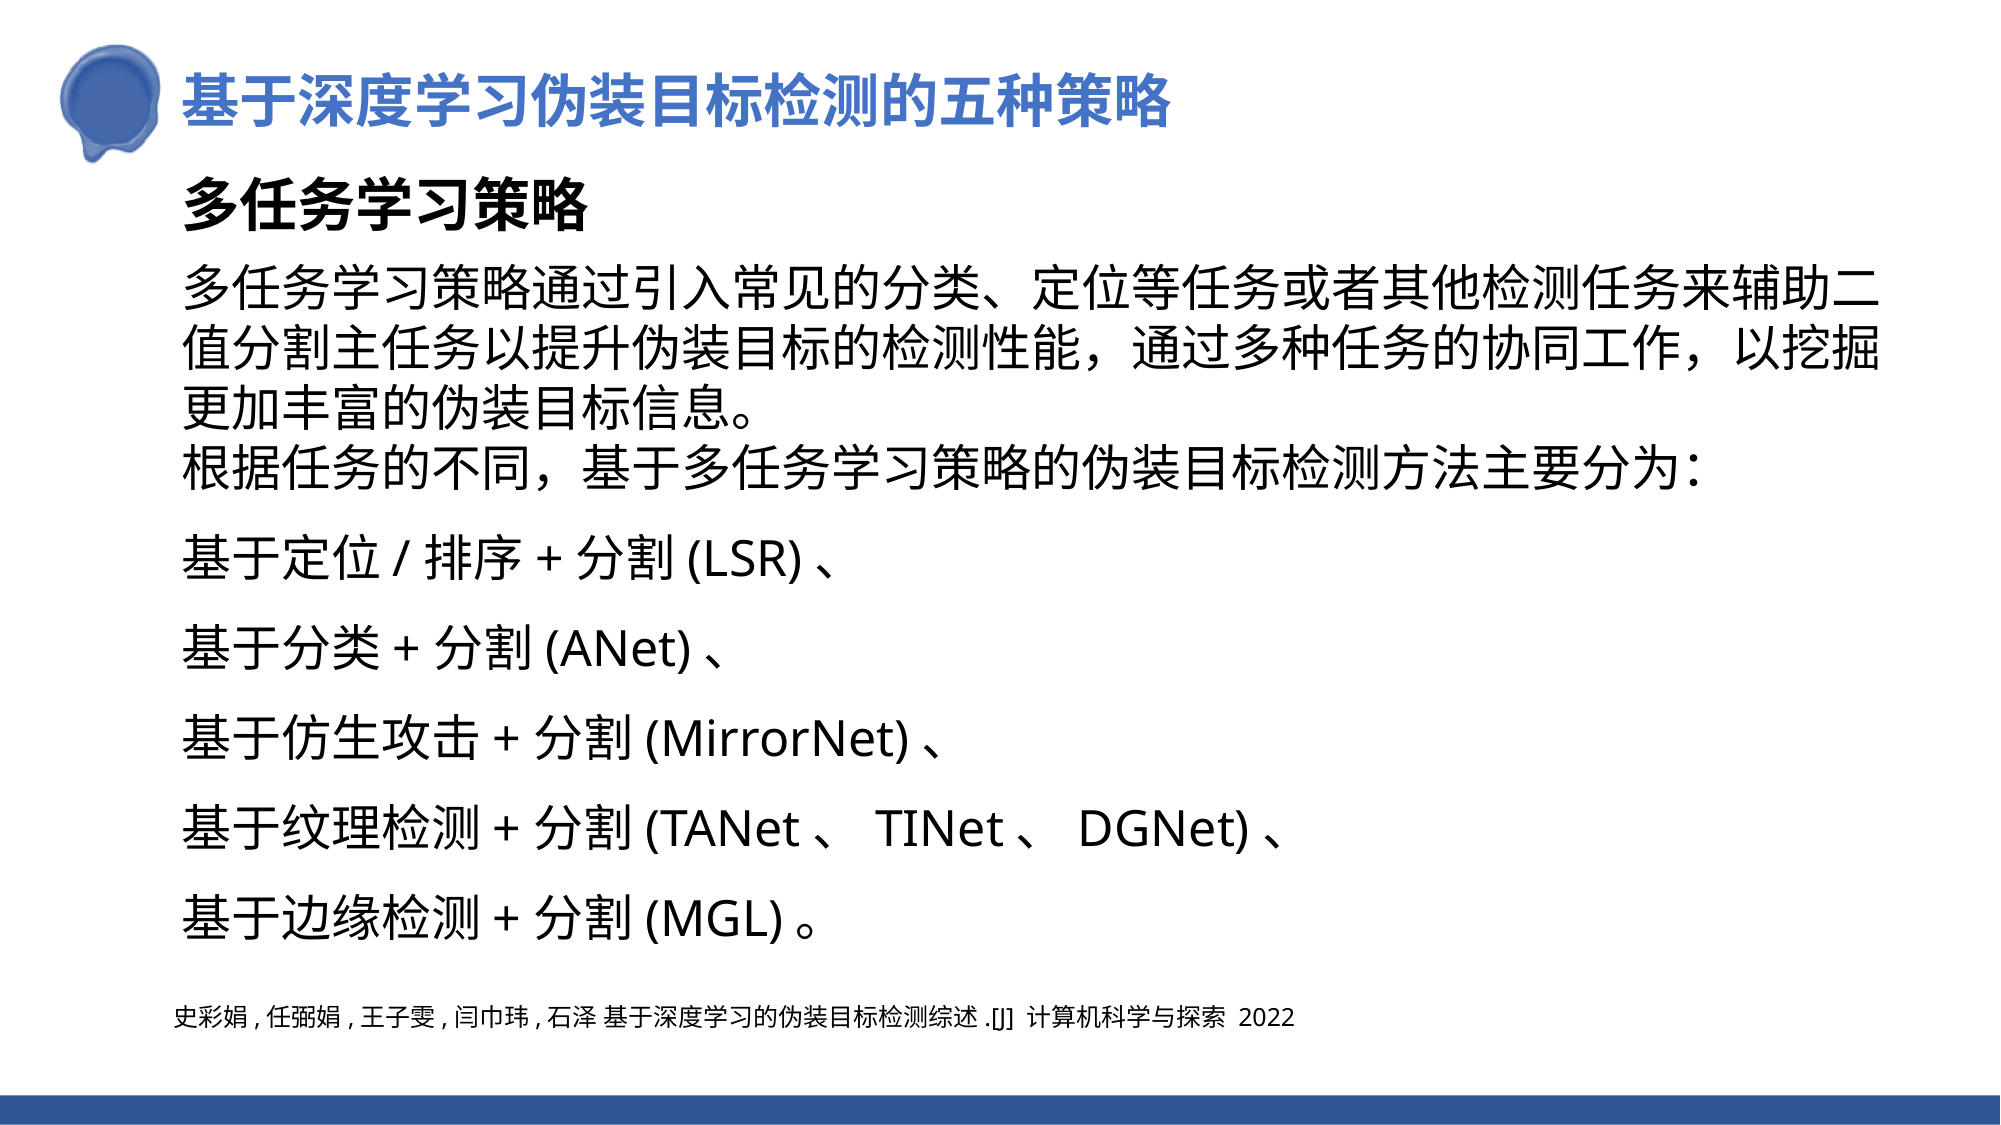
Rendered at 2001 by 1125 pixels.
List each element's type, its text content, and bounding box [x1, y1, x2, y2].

list 基于深度学习伪装目标检测的五种策略 [166, 64, 1890, 148]
text_box 史彩娟,任弼娟,王子雯,闫巾玮,石泽 基于深度学习的伪装目标检测综述.[J] 计算机科学与探索 2022 [158, 994, 1947, 1054]
text_box 多任务学习策略 [166, 160, 1891, 246]
text_box 多任务学习策略通过引入常见的分类、定位等任务或者其他检测任务来辅助二值分割主任务以提升伪装目标的检测性能，通过多种任务的协同工作，以挖掘更加丰富的伪装目标信息。 根据任务的不同，基于多任务学习策略的伪装目标检测方法主要分为： 基于定位/排序+分割(LSR)、 基于分类+分割(ANet)、 基于仿生攻击+分割(MirrorNet)、 基于纹理检测+分割(TANet、TINet、DGNet)、 基于边缘检测+分割(MGL)。 [166, 248, 1935, 985]
